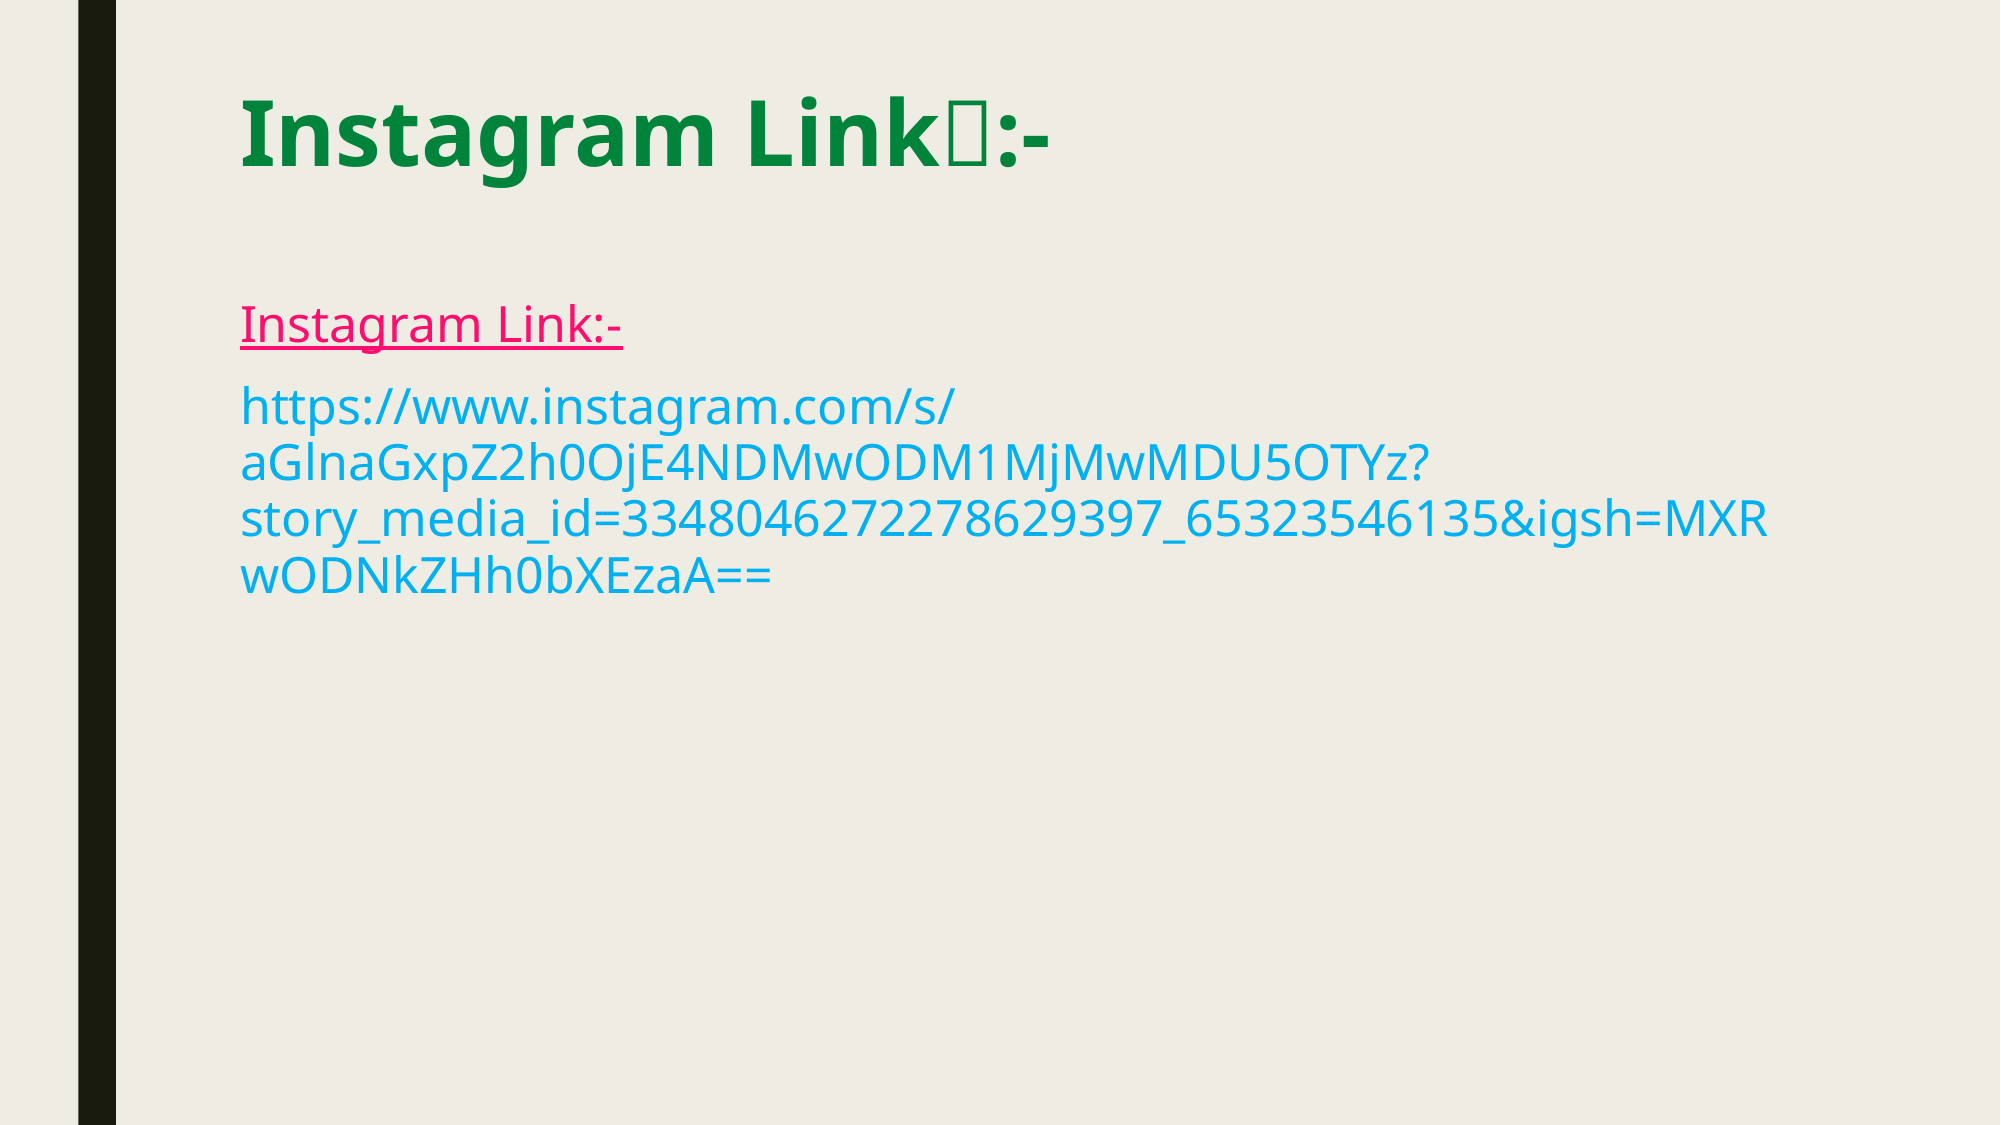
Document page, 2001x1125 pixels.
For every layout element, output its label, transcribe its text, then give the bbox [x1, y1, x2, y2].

title Instagram Link:- [225, 81, 1656, 244]
list Instagram Link:- https://www.instagram.com/s/aGlnaGxpZ2h0OjE4NDMwODM1MjMwMDU5OTYz?story_media_id=3348046272278629397_65323546135&igsh=MXRwODNkZHh0bXEzaA== [225, 290, 1800, 963]
